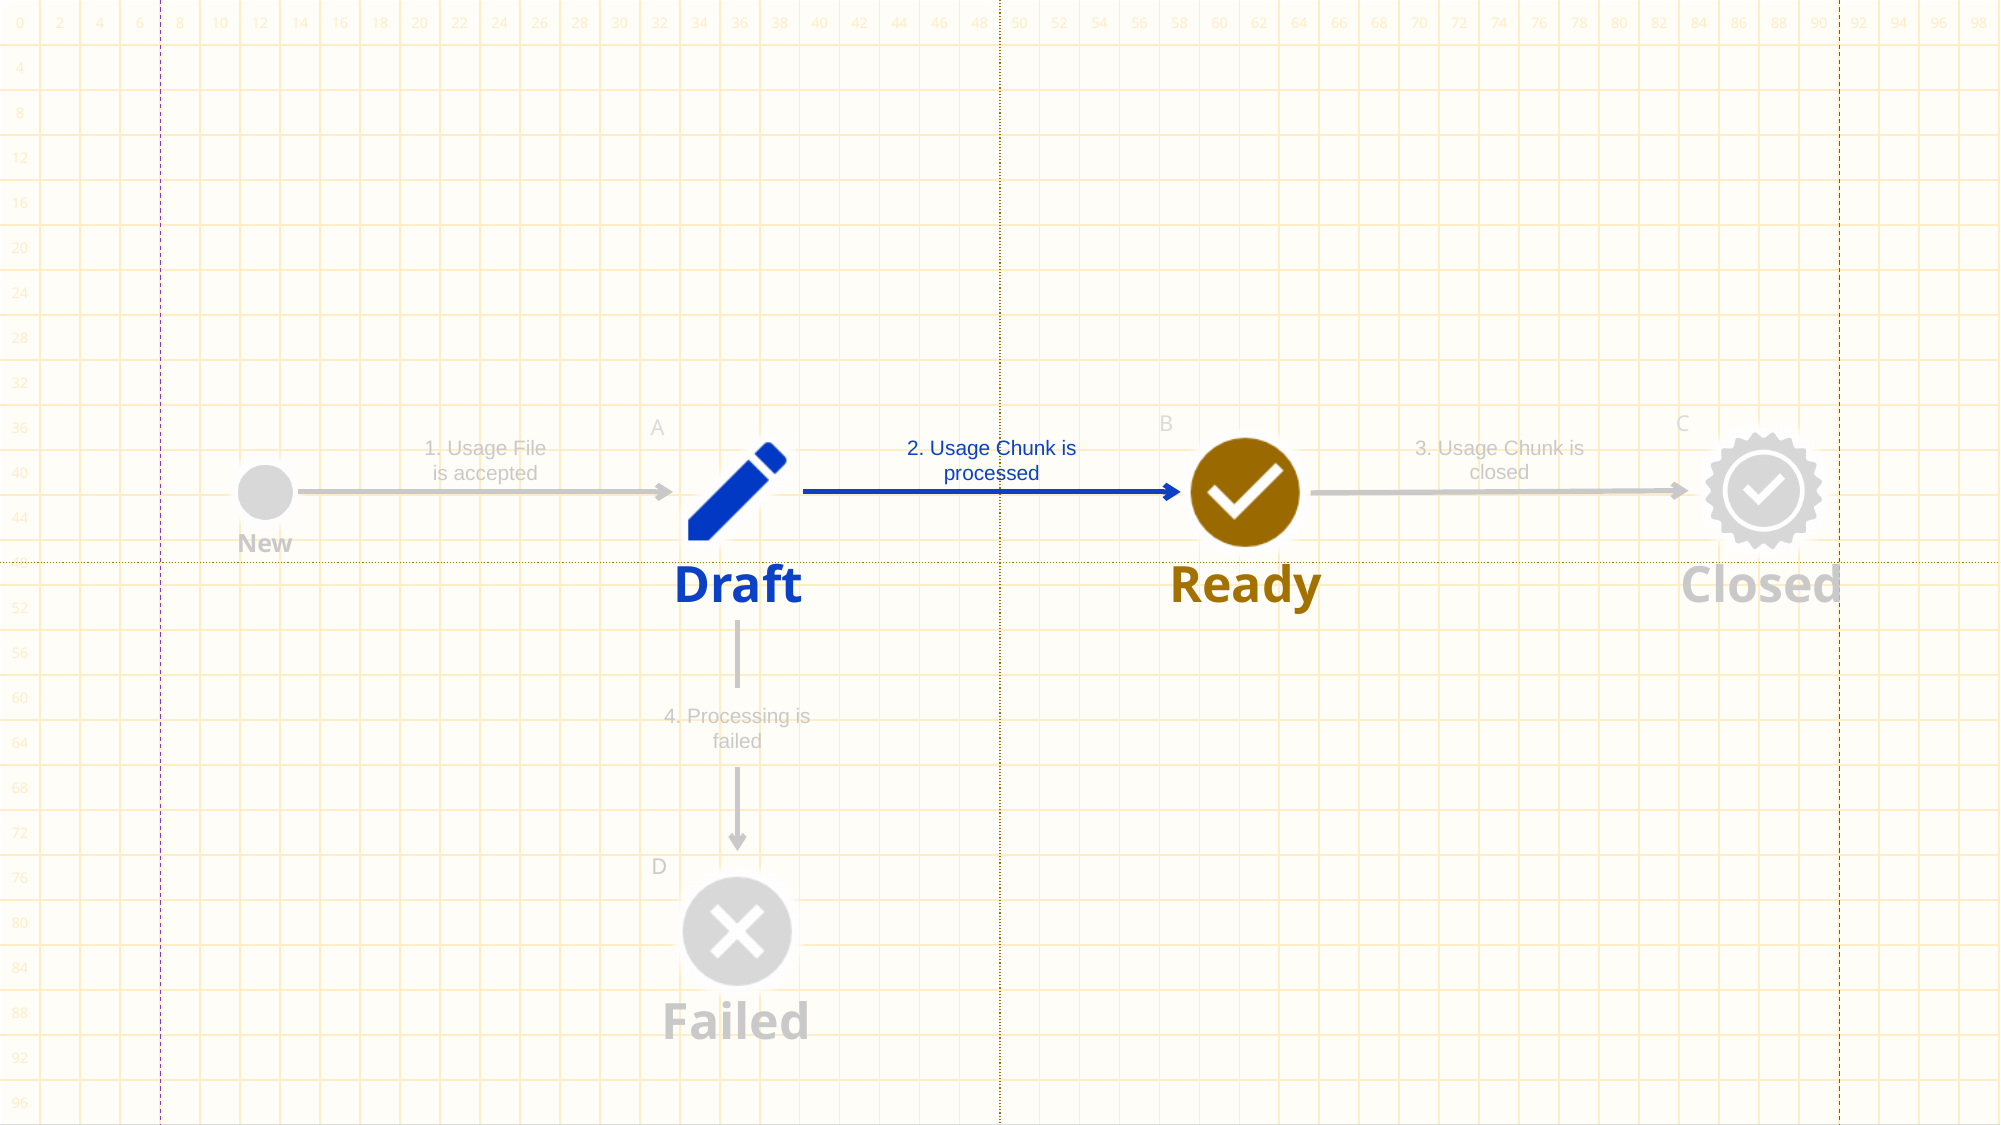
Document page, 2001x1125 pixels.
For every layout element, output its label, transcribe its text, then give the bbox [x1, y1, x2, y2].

picture [672, 866, 803, 997]
text_box Ready [1135, 560, 1357, 606]
text_box Draft [646, 560, 830, 605]
text_box 1. Usage File is accepted [388, 433, 583, 487]
picture [672, 426, 803, 557]
text_box D [644, 851, 675, 881]
text_box Failed [605, 997, 868, 1042]
picture [1180, 427, 1311, 558]
text_box 4. Processing is failed [640, 688, 835, 768]
text_box A [642, 411, 673, 442]
text_box C [1667, 407, 1698, 438]
picture [1688, 415, 1839, 566]
picture [232, 459, 298, 525]
text_box 3. Usage Chunk is closed [1402, 432, 1597, 486]
text_box New [202, 525, 328, 560]
text_box Closed [1631, 560, 1894, 605]
text_box 2. Usage Chunk is processed [894, 433, 1089, 487]
text_box B [1151, 408, 1181, 438]
